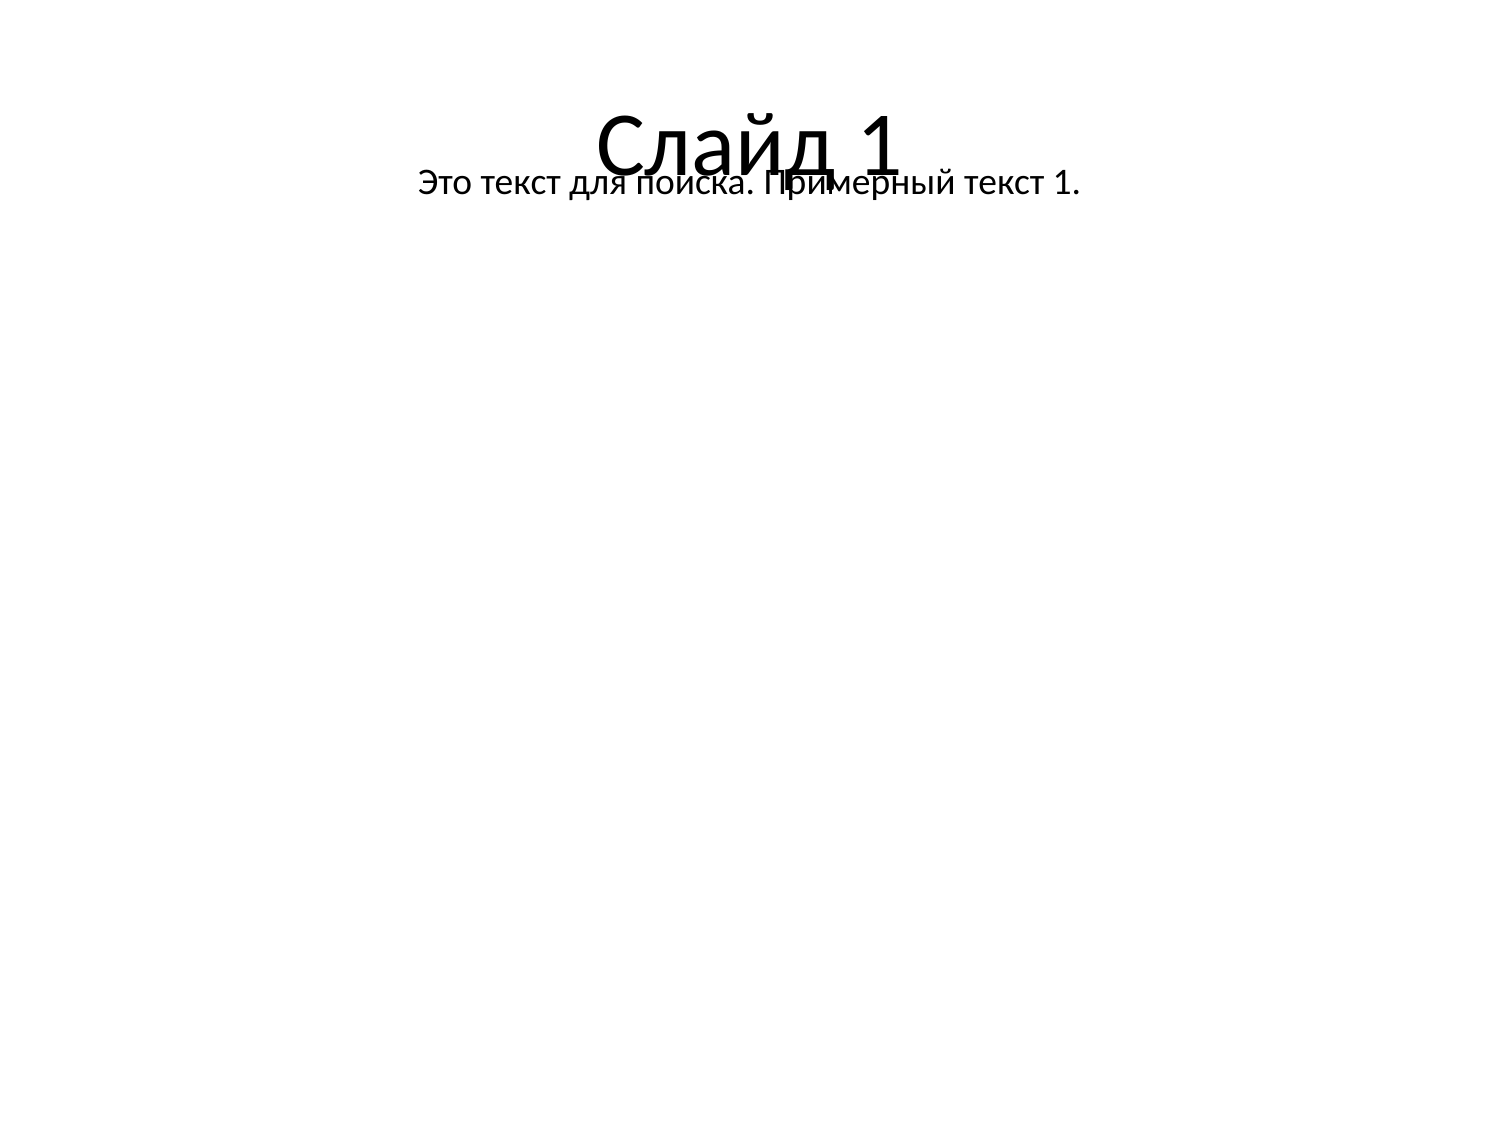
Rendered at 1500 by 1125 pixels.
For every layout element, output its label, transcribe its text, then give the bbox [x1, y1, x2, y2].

text_box Это текст для поиска. Примерный текст 1. [403, 149, 1097, 210]
title Слайд 1 [75, 45, 1425, 233]
